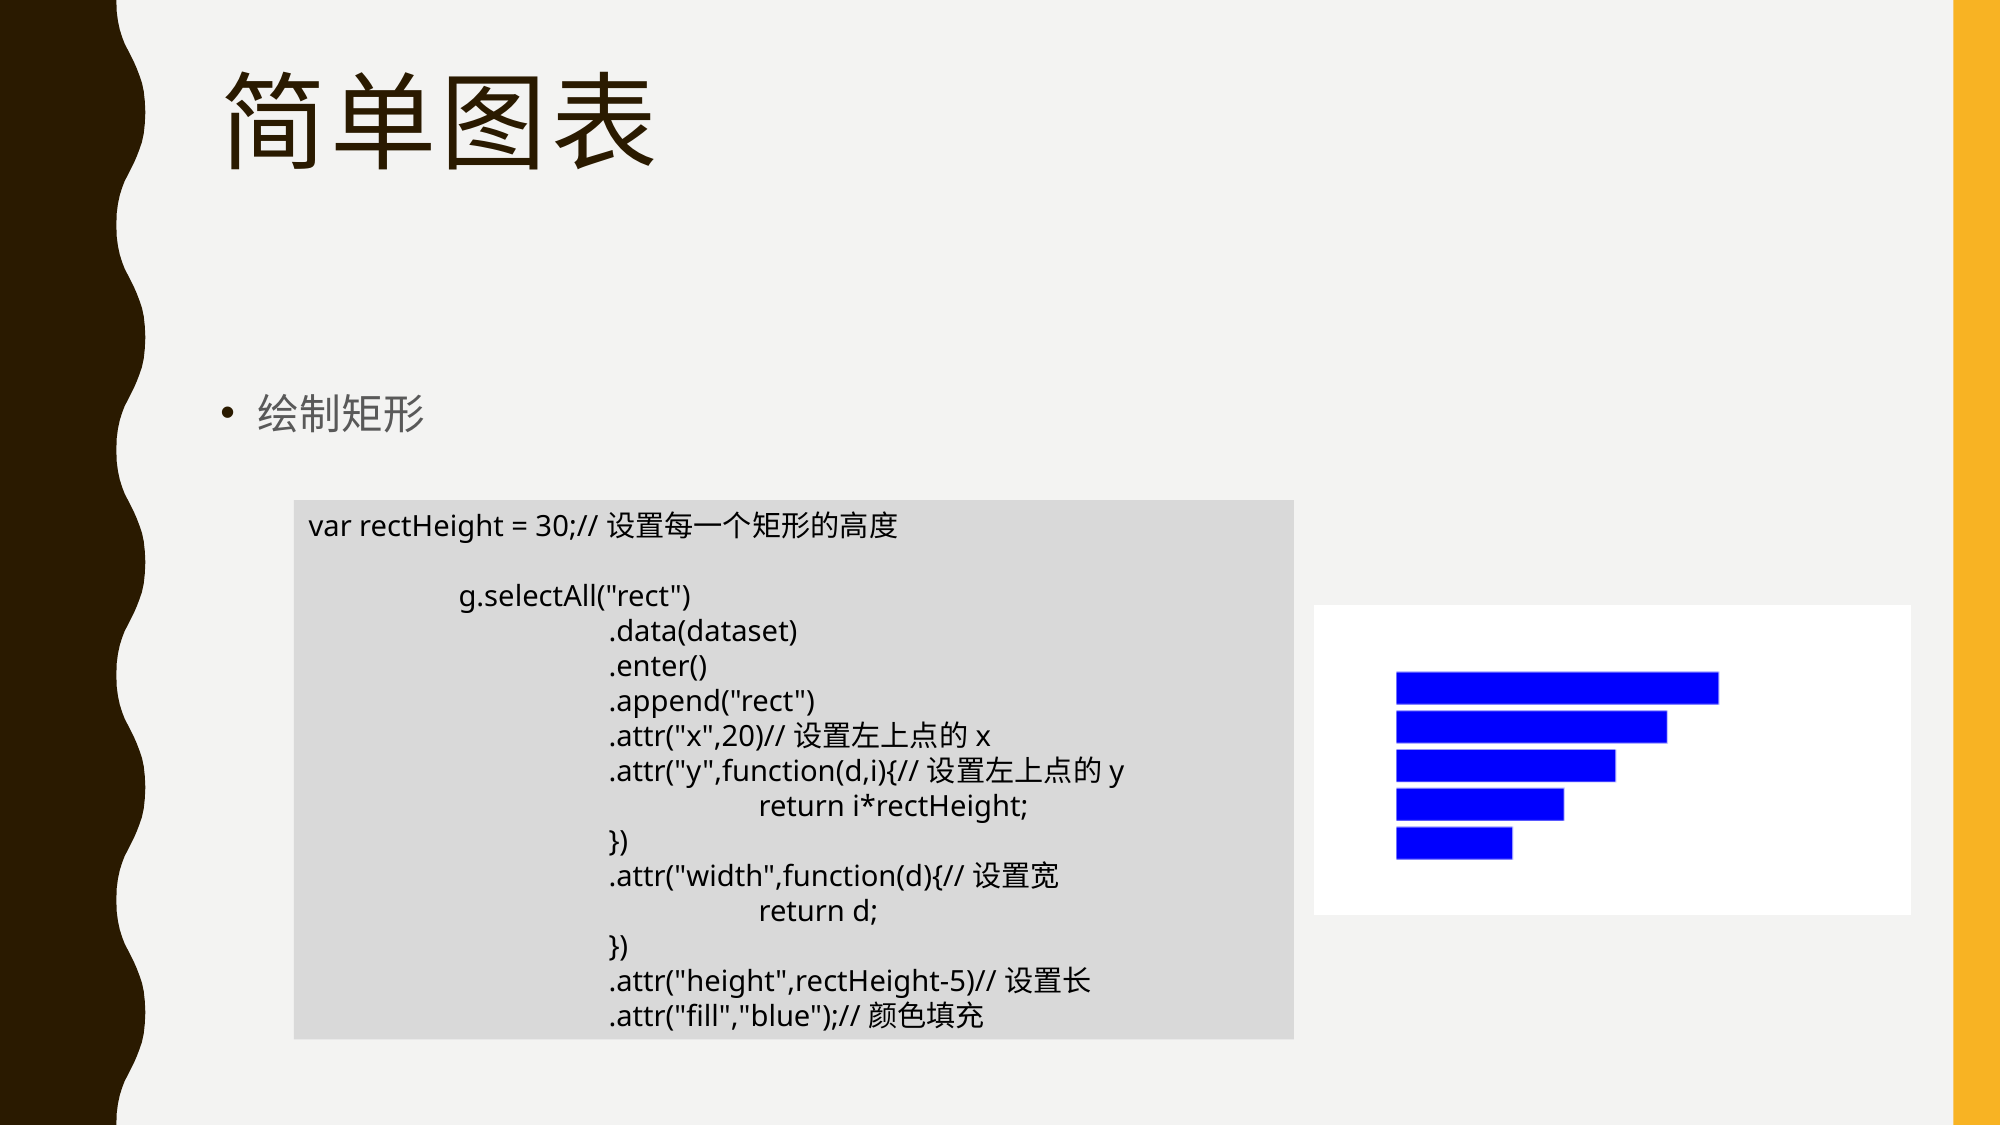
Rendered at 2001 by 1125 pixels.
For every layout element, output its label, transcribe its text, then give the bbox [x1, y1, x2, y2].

text_box var rectHeight = 30;//设置每一个矩形的高度 g.selectAll("rect") .data(dataset) .enter() .append("rect") .attr("x",20)//设置左上点的x .attr("y",function(d,i){//设置左上点的y return i*rectHeight; }) .attr("width",function(d){//设置宽 return d; }) .attr("height",rectHeight-5)//设置长 .attr("fill","blue");//颜色填充 [293, 500, 1294, 1040]
picture [1314, 605, 1911, 915]
list 绘制矩形 [205, 375, 1875, 965]
title 简单图表 [205, 62, 1875, 308]
